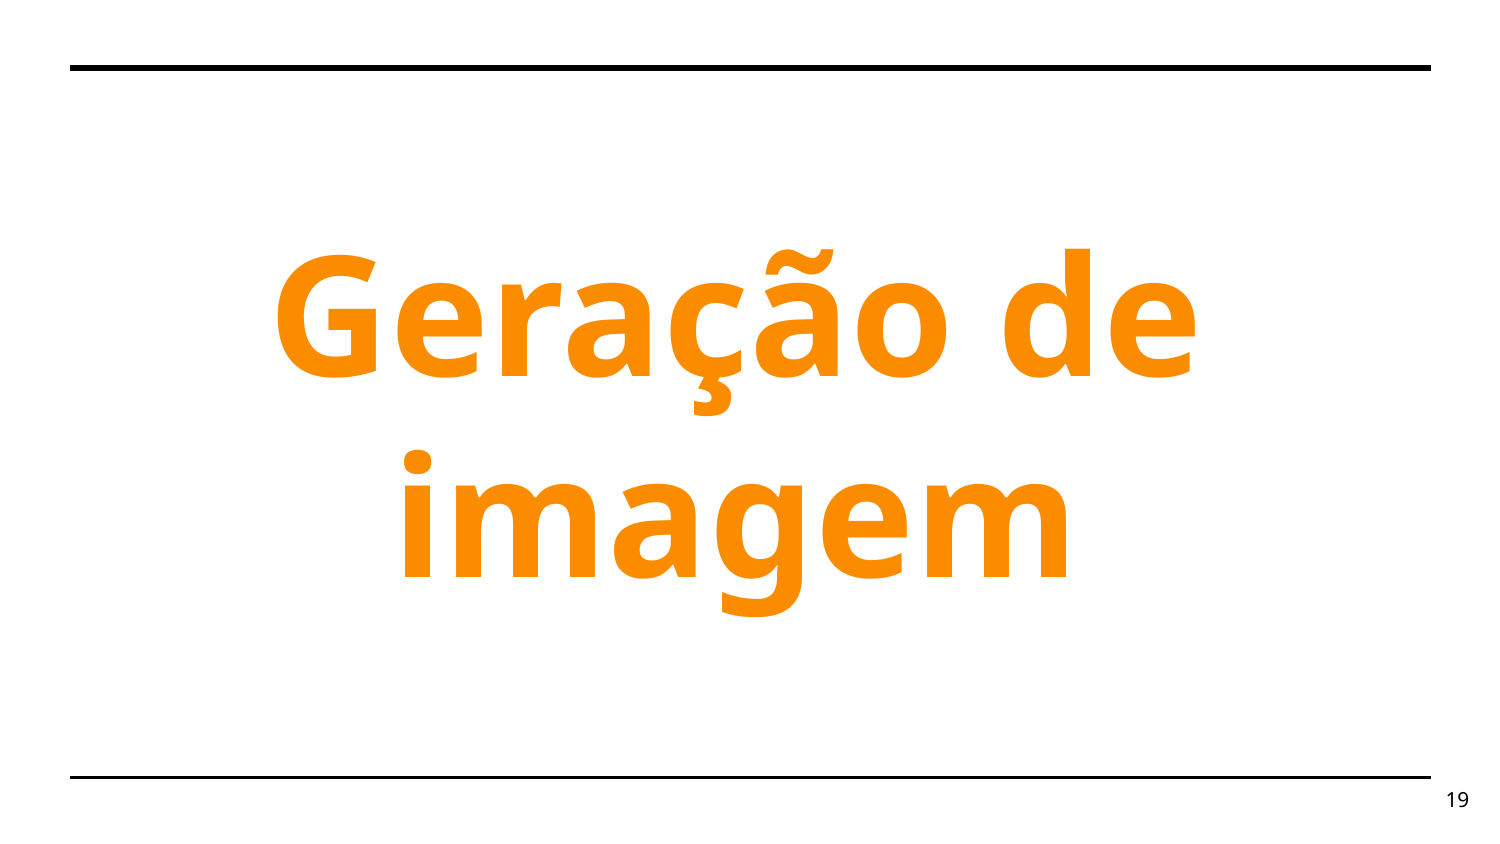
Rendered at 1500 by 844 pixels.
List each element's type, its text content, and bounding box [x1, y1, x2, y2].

slide_number 19 [1394, 769, 1484, 834]
title Geração de imagem [158, 214, 1314, 606]
